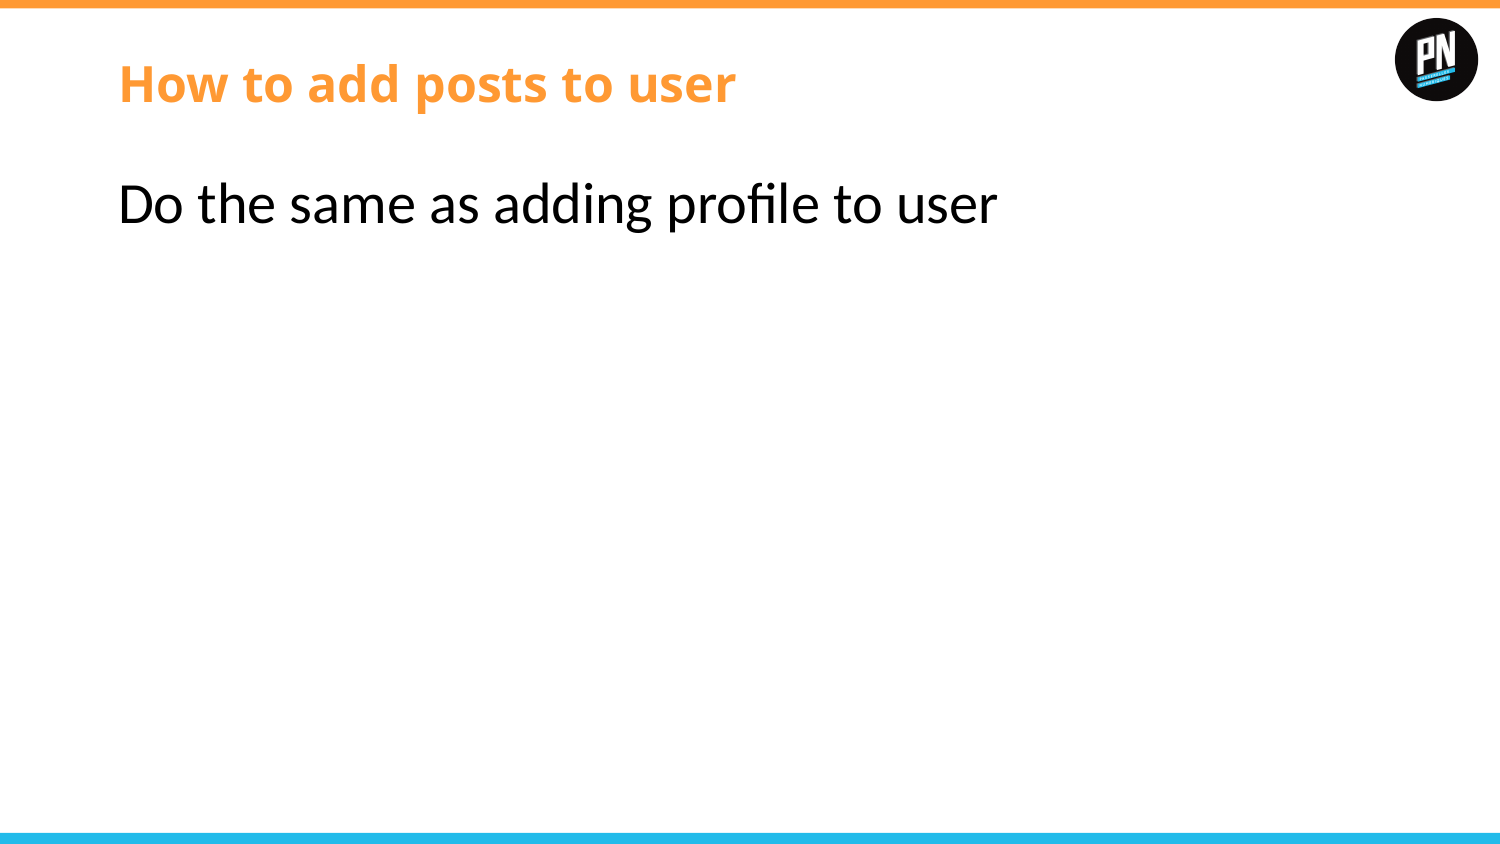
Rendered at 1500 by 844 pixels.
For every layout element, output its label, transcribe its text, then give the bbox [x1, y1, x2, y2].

title How to add posts to user [103, 45, 1397, 147]
picture [1394, 17, 1479, 102]
list Do the same as adding profile to user [103, 165, 1397, 740]
